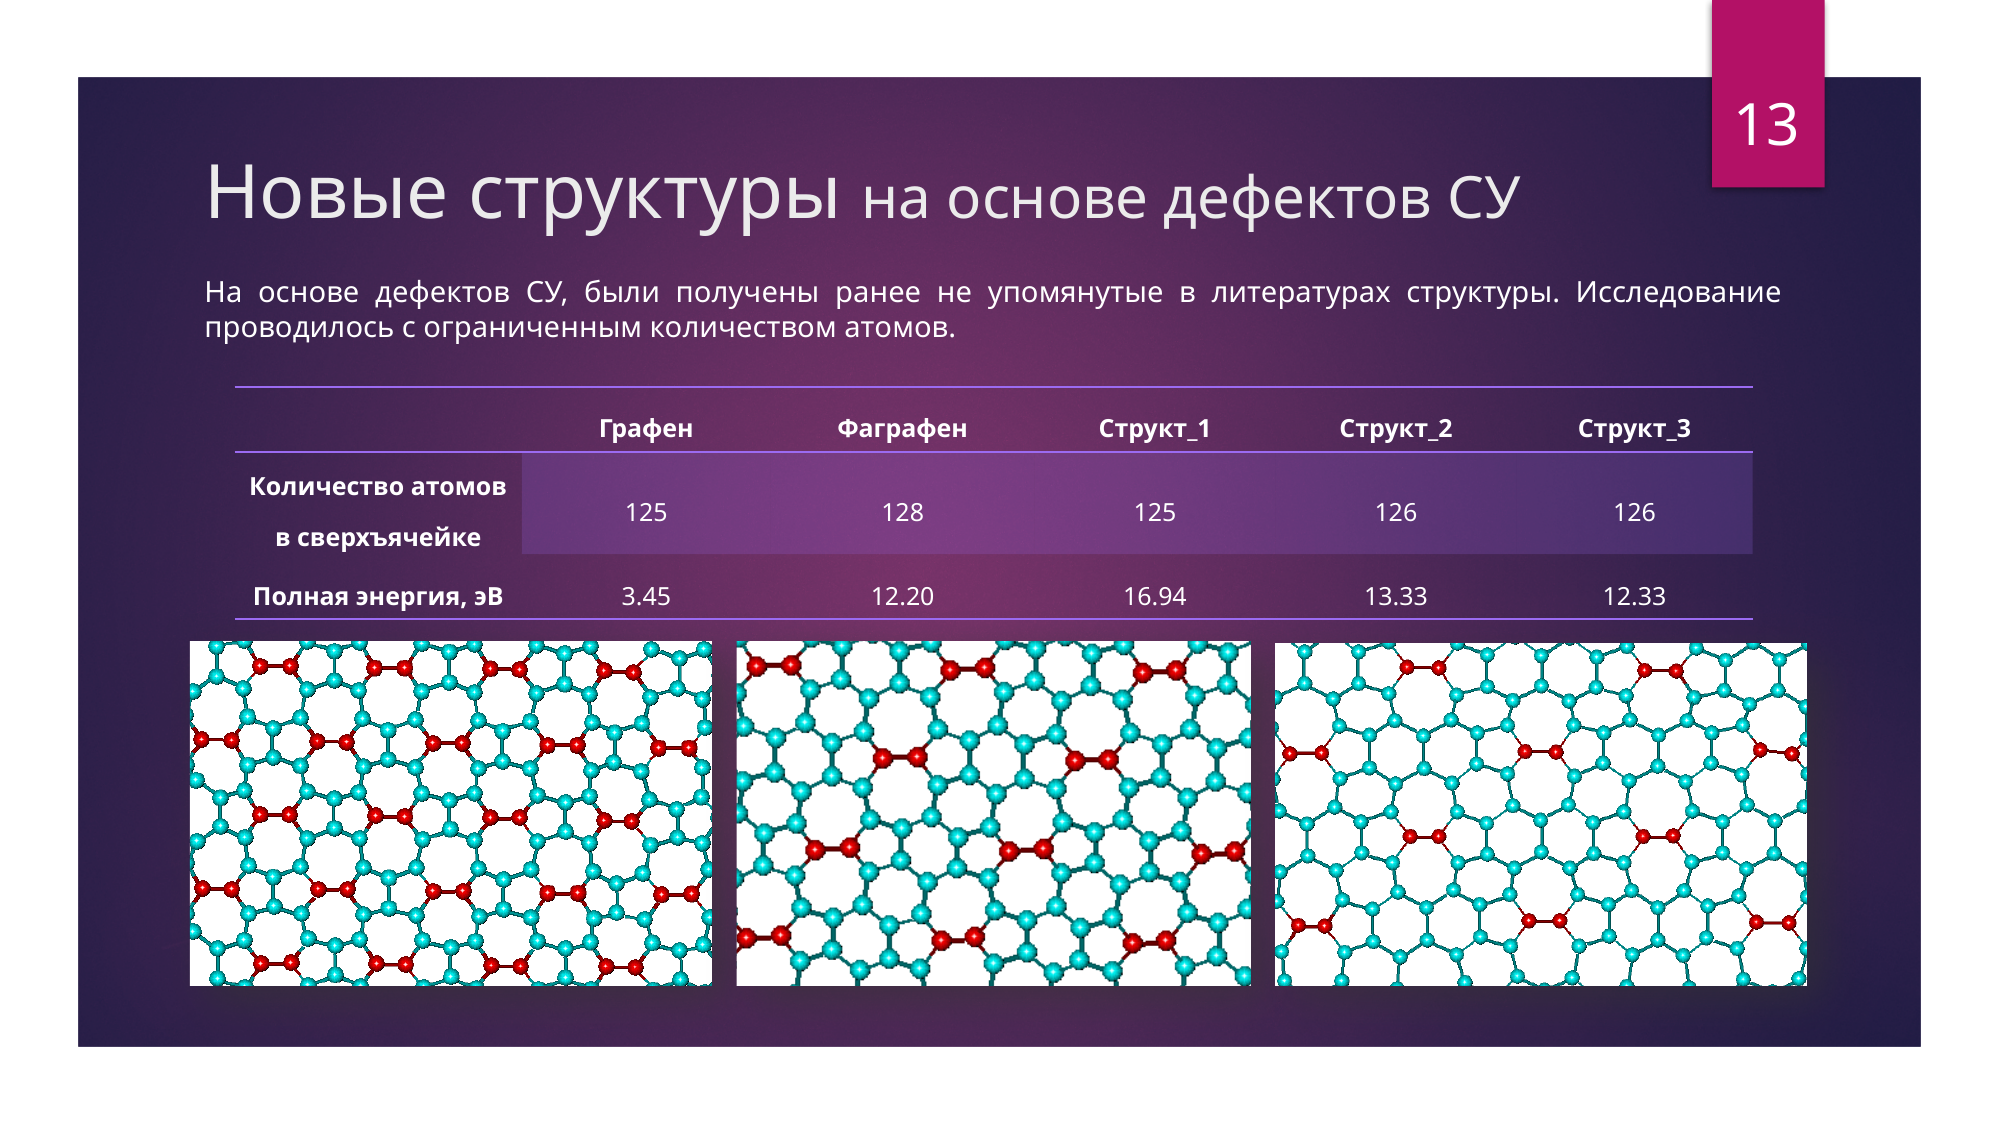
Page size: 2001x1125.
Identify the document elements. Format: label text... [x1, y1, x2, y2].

table_header Структ_3 [1516, 388, 1753, 451]
picture [736, 641, 1252, 987]
table_cell 13.33 [1276, 554, 1516, 618]
table_cell 3.45 [522, 554, 771, 618]
table_cell Полная энергия, эВ [235, 554, 522, 618]
table_cell 12.20 [771, 554, 1035, 618]
table_header [235, 388, 522, 451]
picture [189, 641, 712, 987]
table_cell Количество атомов в сверхъячейке [235, 453, 522, 554]
table_cell 128 [771, 453, 1035, 554]
table_header Структ_2 [1276, 388, 1516, 451]
table_header Структ_1 [1035, 388, 1276, 451]
table_cell 125 [522, 453, 771, 554]
table_cell 126 [1276, 453, 1516, 554]
table_cell 12.33 [1516, 554, 1753, 618]
table_header Фаграфен [771, 388, 1035, 451]
subtitle На основе дефектов СУ, были получены ранее не упомянутые в литературах структуры. Исследование проводилось с ограниченным количеством атомов. [189, 265, 1798, 356]
picture [1275, 643, 1808, 987]
table_header Графен [522, 388, 771, 451]
table_cell 125 [1035, 453, 1276, 554]
table_cell 16.94 [1035, 554, 1276, 618]
title Новые структуры на основе дефектов СУ [189, 78, 1638, 241]
table_cell 126 [1516, 453, 1753, 554]
slide_number 13 [1698, 48, 1836, 175]
